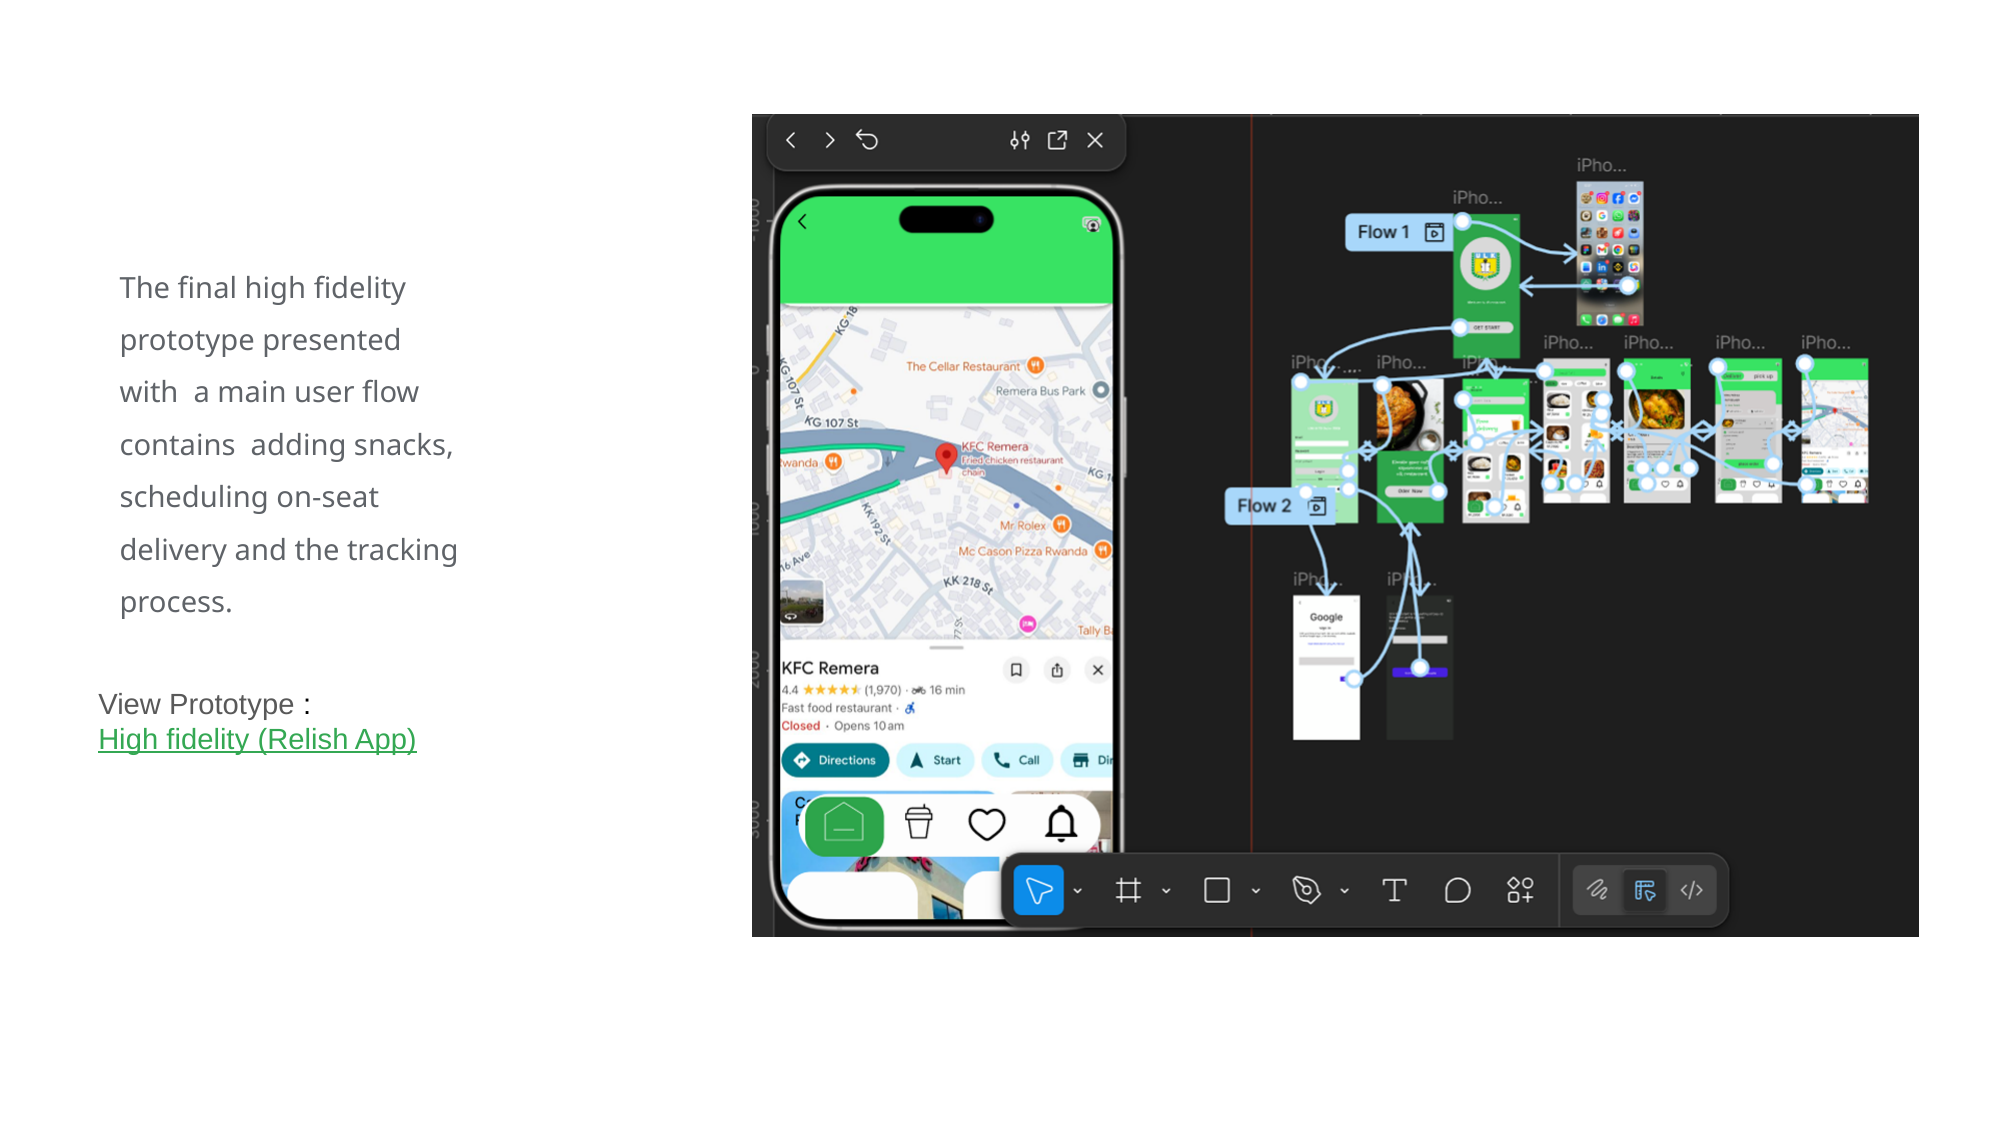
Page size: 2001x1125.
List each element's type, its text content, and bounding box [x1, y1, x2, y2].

text_box The ﬁnal high ﬁdelity prototype presented with a main user ﬂow contains adding snacks, scheduling on-seat delivery and the tracking process. View Prototype : High fidelity (Relish App) [96, 249, 638, 756]
picture [751, 114, 1919, 937]
